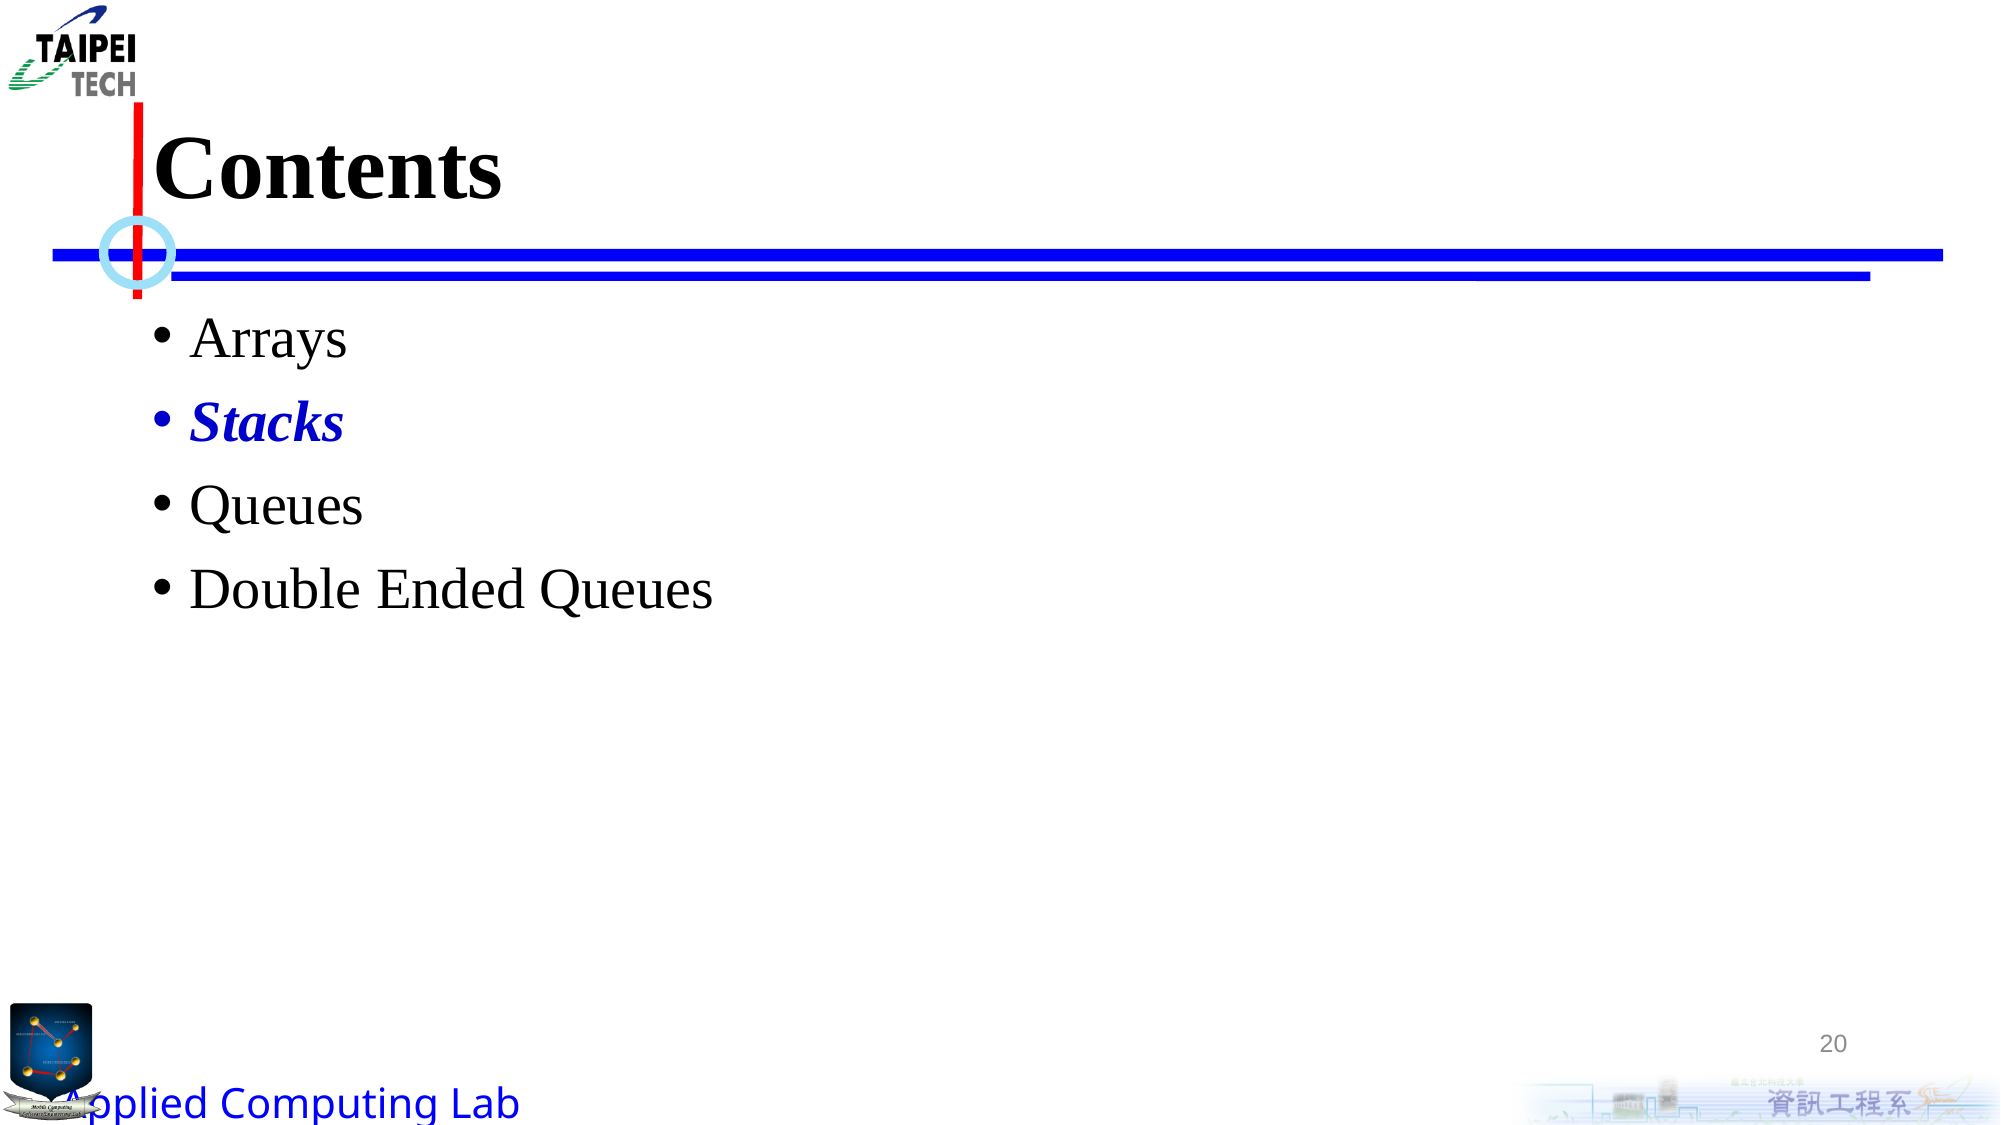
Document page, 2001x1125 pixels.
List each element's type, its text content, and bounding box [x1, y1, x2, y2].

picture [0, 0, 143, 102]
slide_number 20 [1412, 1014, 1863, 1073]
list Arrays Stacks Queues Double Ended Queues [137, 299, 1863, 1014]
title Contents [137, 59, 1863, 278]
picture [0, 999, 102, 1125]
